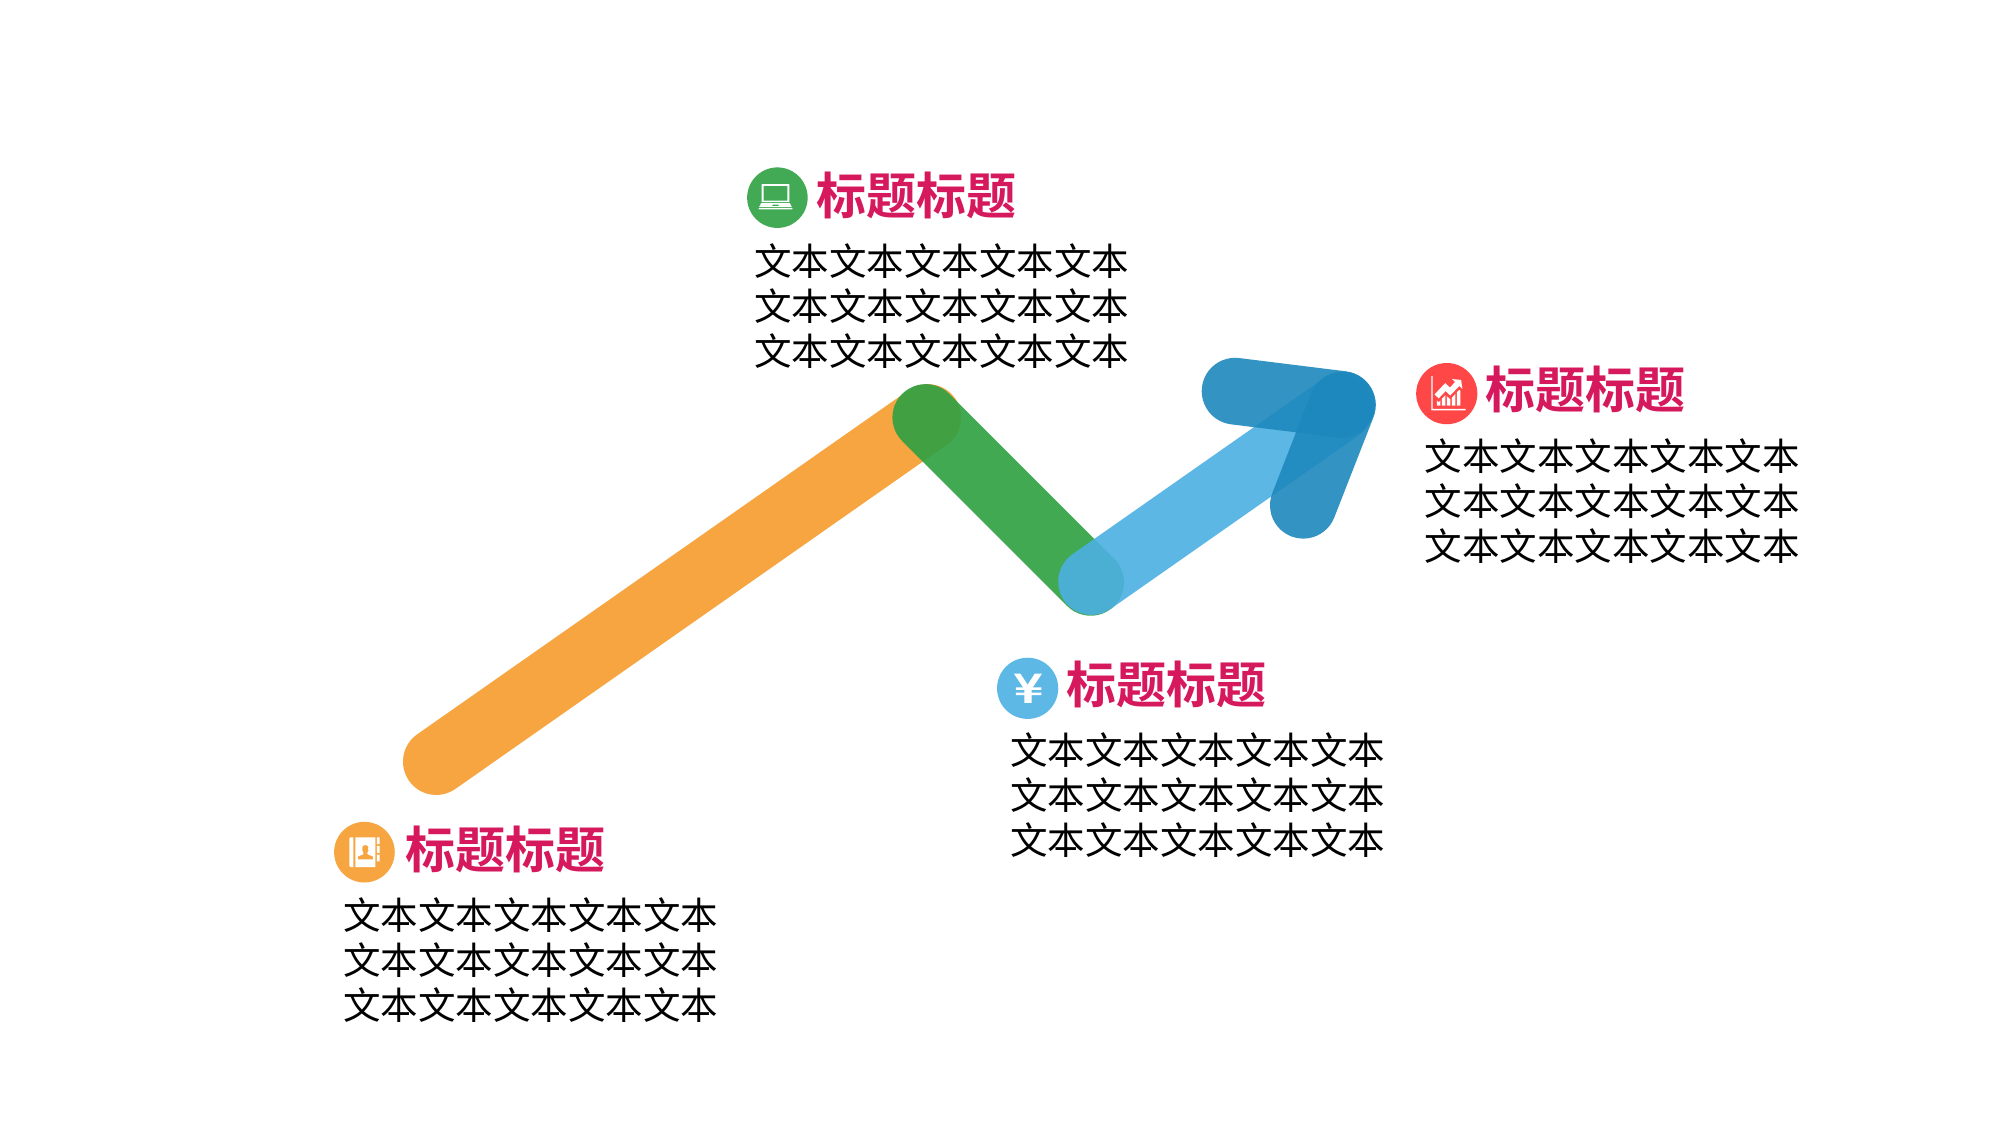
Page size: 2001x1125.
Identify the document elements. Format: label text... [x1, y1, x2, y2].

text_box 文本文本文本文本文本 文本文本文本文本文本 文本文本文本文本文本 [1409, 425, 1815, 620]
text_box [996, 657, 1059, 719]
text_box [747, 167, 808, 228]
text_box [1416, 362, 1478, 425]
text_box 标题标题 [1051, 645, 1282, 719]
text_box 文本文本文本文本文本 文本文本文本文本文本 文本文本文本文本文本 [328, 884, 734, 1080]
text_box [1268, 417, 1375, 540]
text_box [401, 426, 922, 796]
text_box [1057, 428, 1293, 616]
text_box 标题标题 [801, 156, 1032, 230]
text_box [892, 426, 1098, 617]
text_box 文本文本文本文本文本 文本文本文本文本文本 文本文本文本文本文本 [995, 719, 1401, 915]
text_box 标题标题 [1470, 351, 1700, 425]
text_box [1200, 356, 1377, 439]
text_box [334, 821, 395, 883]
text_box 标题标题 [391, 810, 621, 884]
text_box 文本文本文本文本文本 文本文本文本文本文本 文本文本文本文本文本 [739, 230, 1145, 426]
